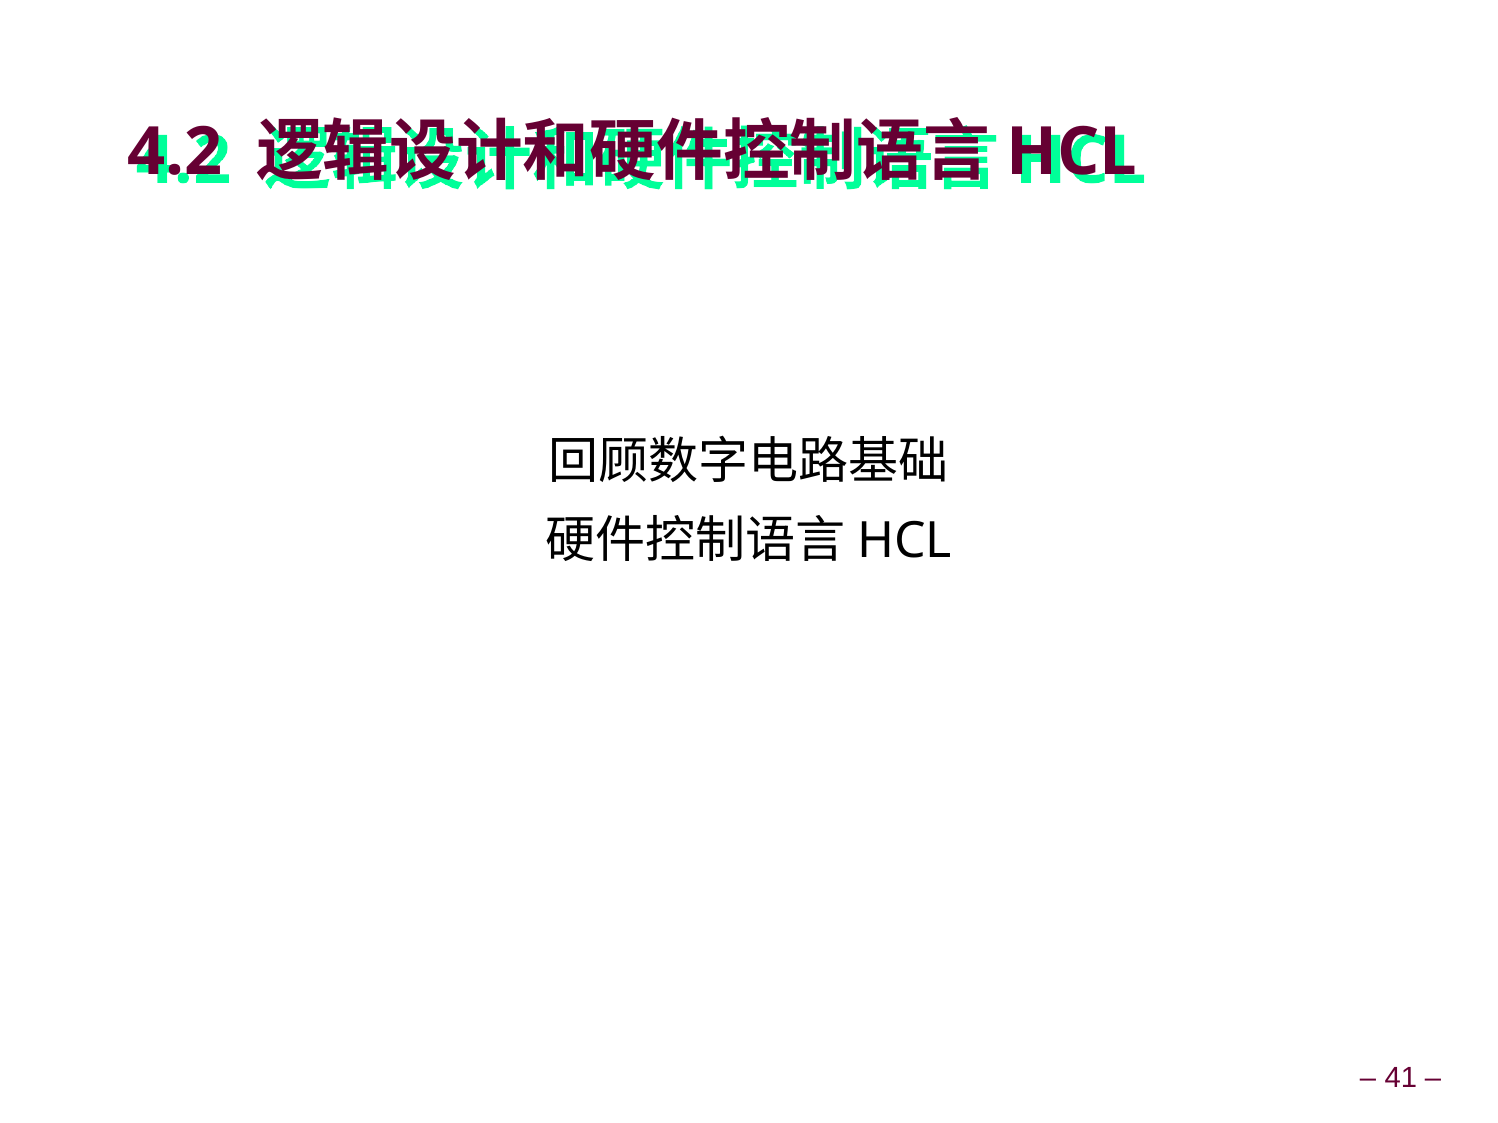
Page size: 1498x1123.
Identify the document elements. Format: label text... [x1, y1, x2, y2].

subtitle 回顾数字电路基础 硬件控制语言HCL [224, 409, 1274, 697]
title 4.2 逻辑设计和硬件控制语言HCL [111, 59, 1386, 248]
